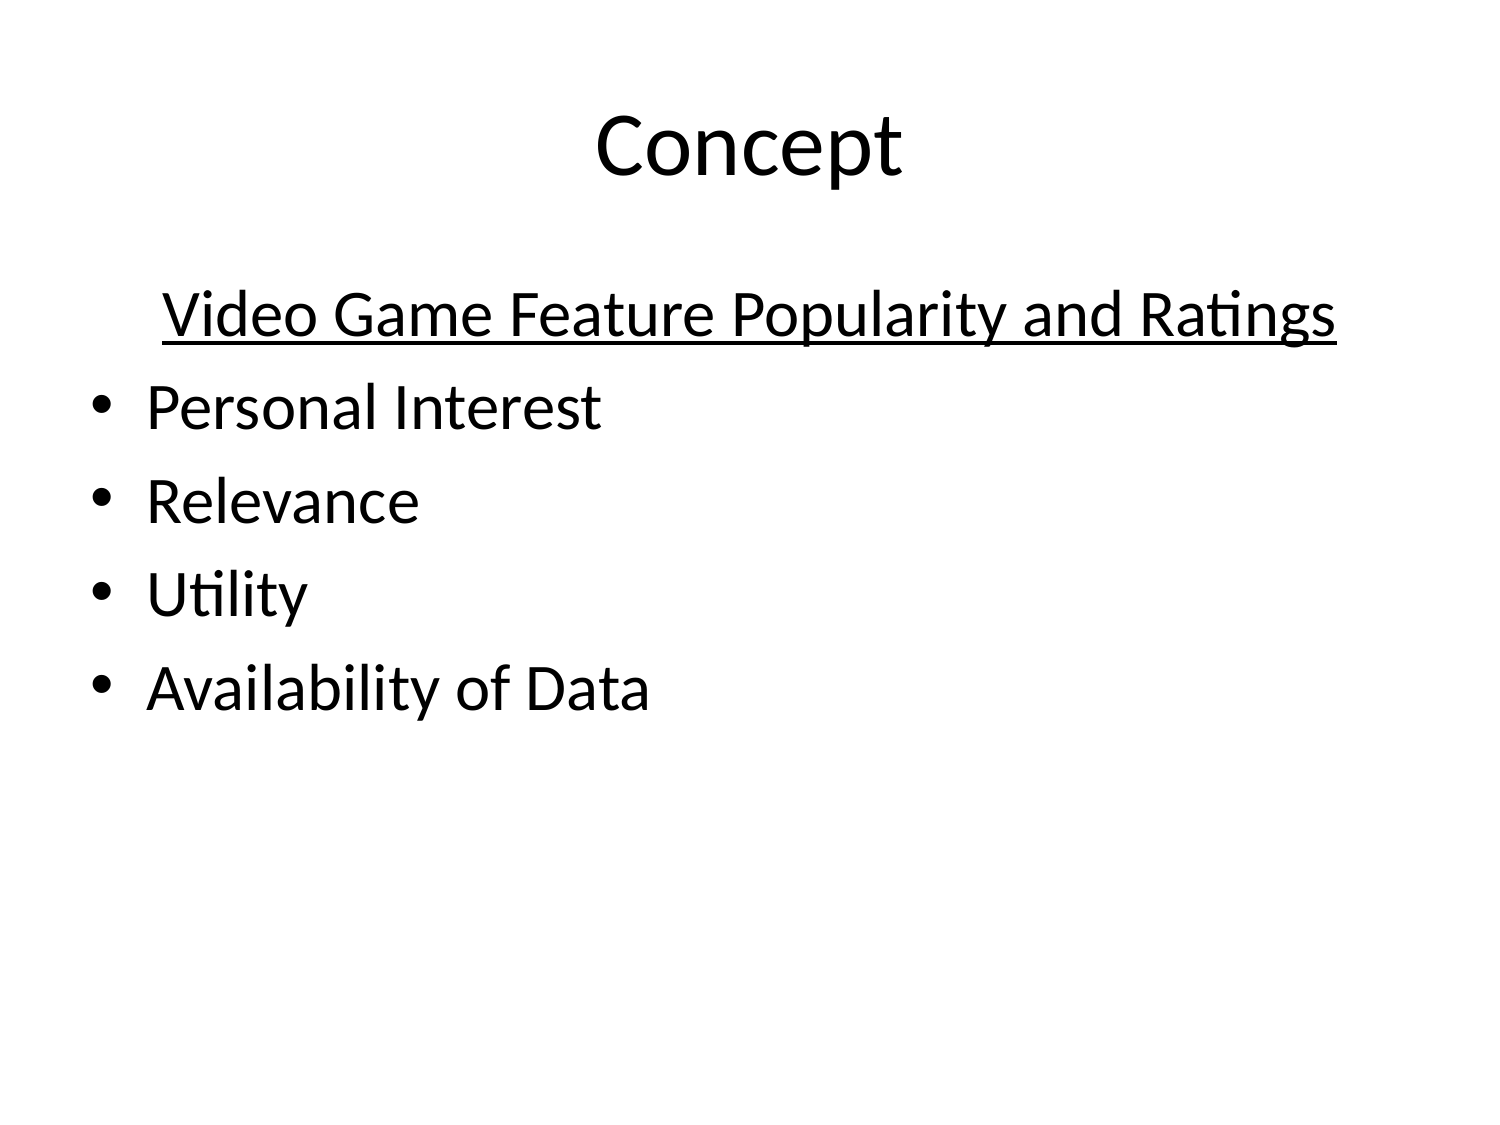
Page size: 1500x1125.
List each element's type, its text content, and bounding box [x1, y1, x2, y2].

title Concept [75, 45, 1425, 233]
list Video Game Feature Popularity and Ratings Personal Interest Relevance Utility Availability of Data [75, 262, 1425, 1005]
